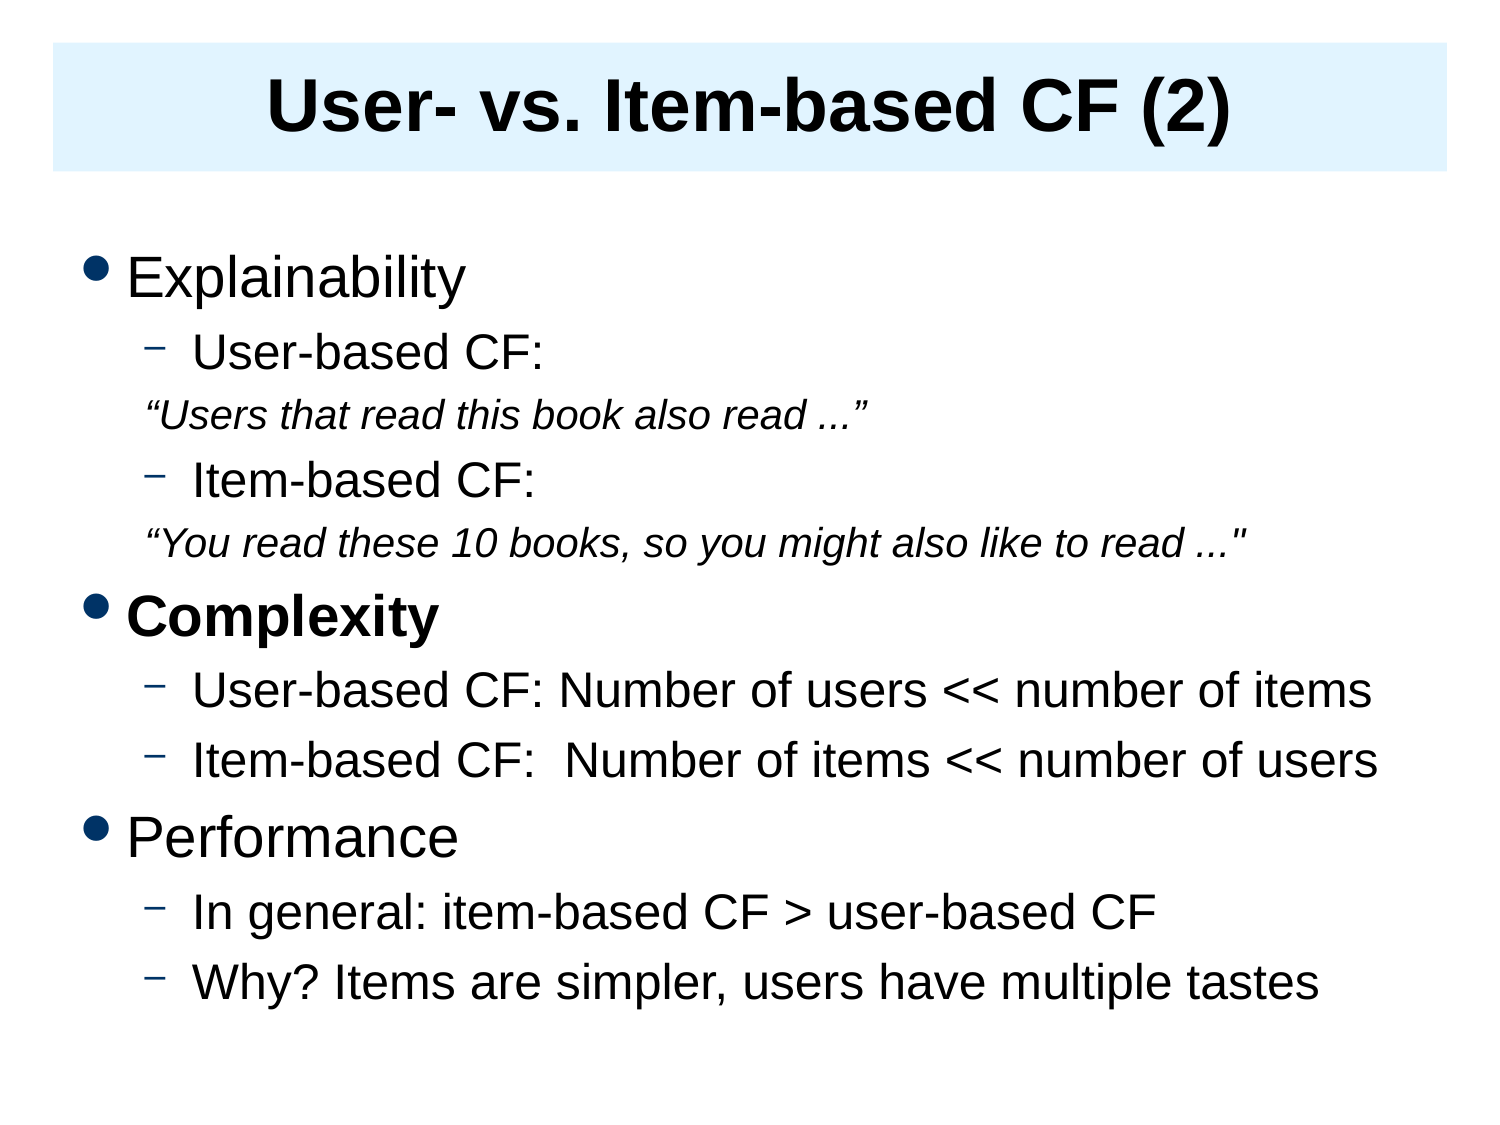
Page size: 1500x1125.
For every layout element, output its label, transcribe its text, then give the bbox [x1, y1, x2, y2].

list Explainability User-based CF: “Users that read this book also read ...” Item-based CF: “You read these 10 books, so you might also like to read ..." Complexity User-based CF: Number of users << number of items Item-based CF: Number of items << number of users Performance In general: item-based CF > user-based CF Why? Items are simpler, users have multiple tastes [64, 231, 1500, 1118]
title User- vs. Item-based CF (2) [53, 42, 1447, 172]
